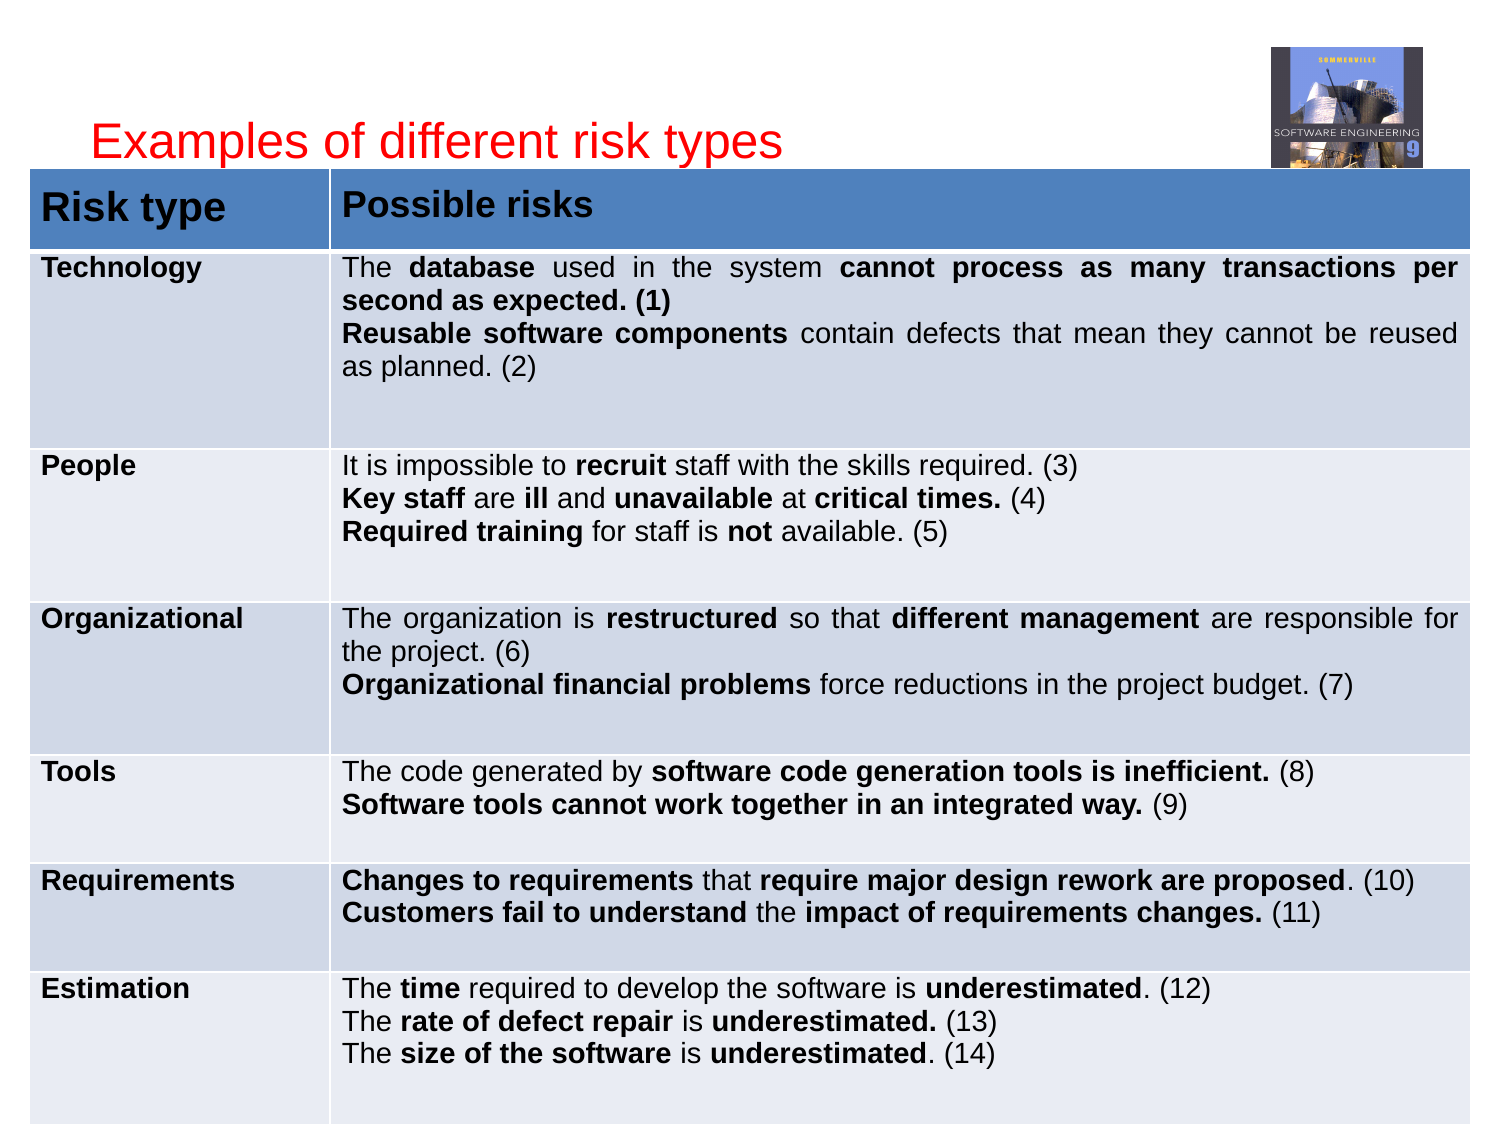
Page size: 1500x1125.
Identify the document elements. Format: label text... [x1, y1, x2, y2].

picture [1271, 47, 1423, 168]
table_cell Tools [30, 756, 329, 862]
table_cell People [30, 450, 329, 601]
table_cell The code generated by software code generation tools is inefficient. (8) Software tools cannot work together in an integrated way. (9) [331, 756, 1470, 862]
table_cell Organizational [30, 603, 329, 754]
title Examples of different risk types [74, 44, 1214, 168]
table_cell It is impossible to recruit staff with the skills required. (3) Key staff are ill and unavailable at critical times. (4) Required training for staff is not available. (5) [331, 450, 1470, 601]
table_cell Requirements [30, 864, 329, 971]
table_cell The time required to develop the software is underestimated. (12) The rate of defect repair is underestimated. (13) The size of the software is underestimated. (14) [331, 973, 1470, 1124]
table_cell Technology [30, 254, 329, 448]
table_header Risk type [30, 169, 329, 249]
table_cell Changes to requirements that require major design rework are proposed. (10) Customers fail to understand the impact of requirements changes. (11) [331, 864, 1470, 971]
table_cell Estimation [30, 973, 329, 1124]
table_cell The organization is restructured so that different management are responsible for the project. (6) Organizational financial problems force reductions in the project budget. (7) [331, 603, 1470, 754]
table_cell The database used in the system cannot process as many transactions per second as expected. (1) Reusable software components contain defects that mean they cannot be reused as planned. (2) [331, 254, 1470, 448]
table_header Possible risks [331, 169, 1470, 249]
